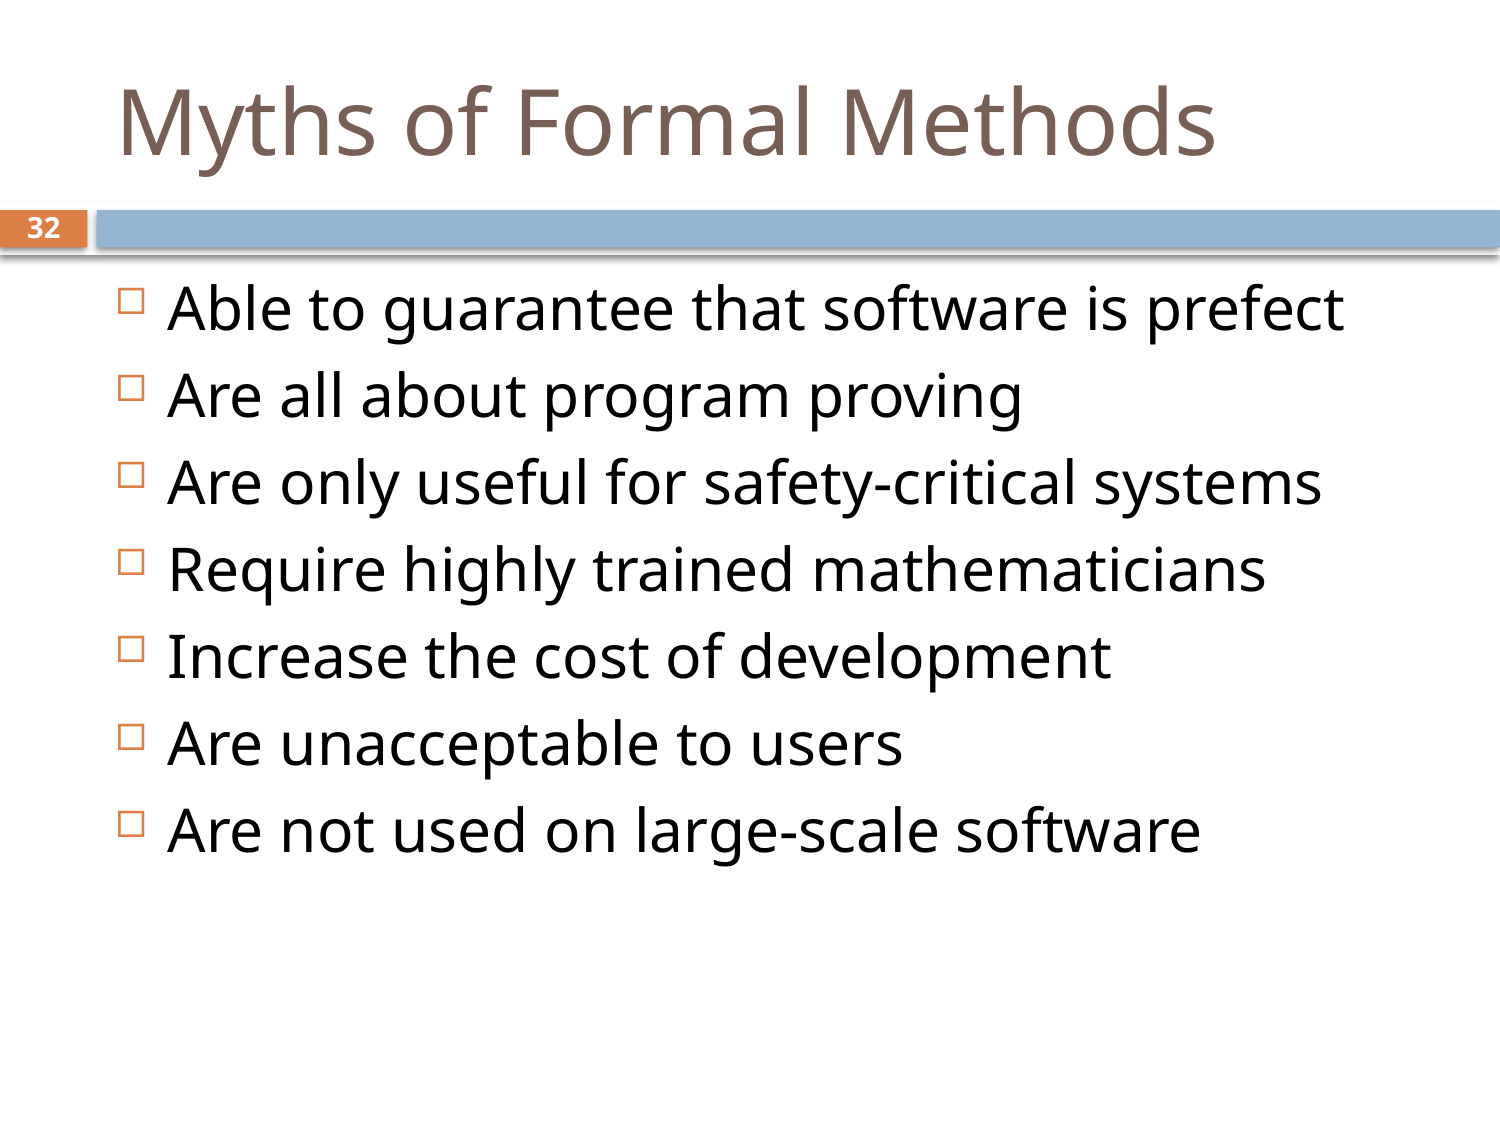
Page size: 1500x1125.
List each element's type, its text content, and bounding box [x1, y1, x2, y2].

slide_number 32 [0, 208, 88, 249]
list Able to guarantee that software is prefect Are all about program proving Are only useful for safety-critical systems Require highly trained mathematicians Increase the cost of development Are unacceptable to users Are not used on large-scale software [100, 262, 1438, 1000]
title Myths of Formal Methods [100, 37, 1438, 200]
